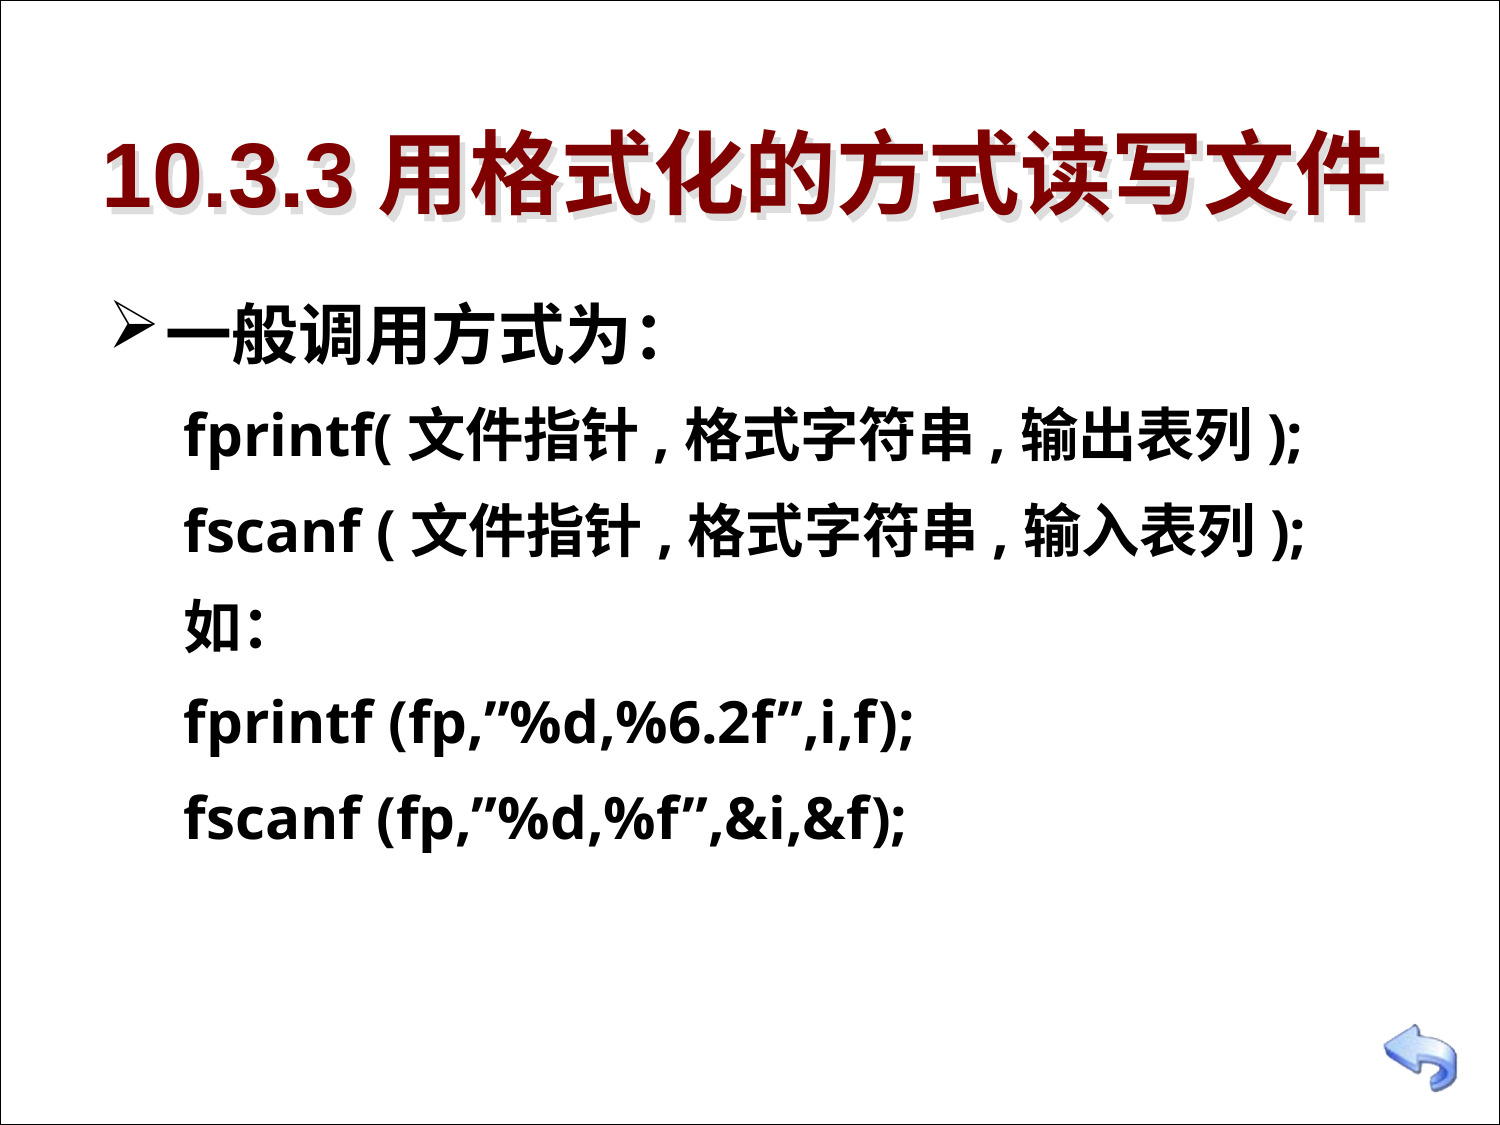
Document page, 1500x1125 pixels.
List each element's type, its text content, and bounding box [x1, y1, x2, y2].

title 10.3.3用格式化的方式读写文件 [46, 108, 1442, 235]
list 一般调用方式为： fprintf(文件指针,格式字符串,输出表列); fscanf (文件指针,格式字符串,输入表列); 如： fprintf (fp,”%d,%6.2f”,i,f); fscanf (fp,”%d,%f”,&i,&f); [93, 269, 1407, 950]
picture [1382, 1019, 1461, 1097]
